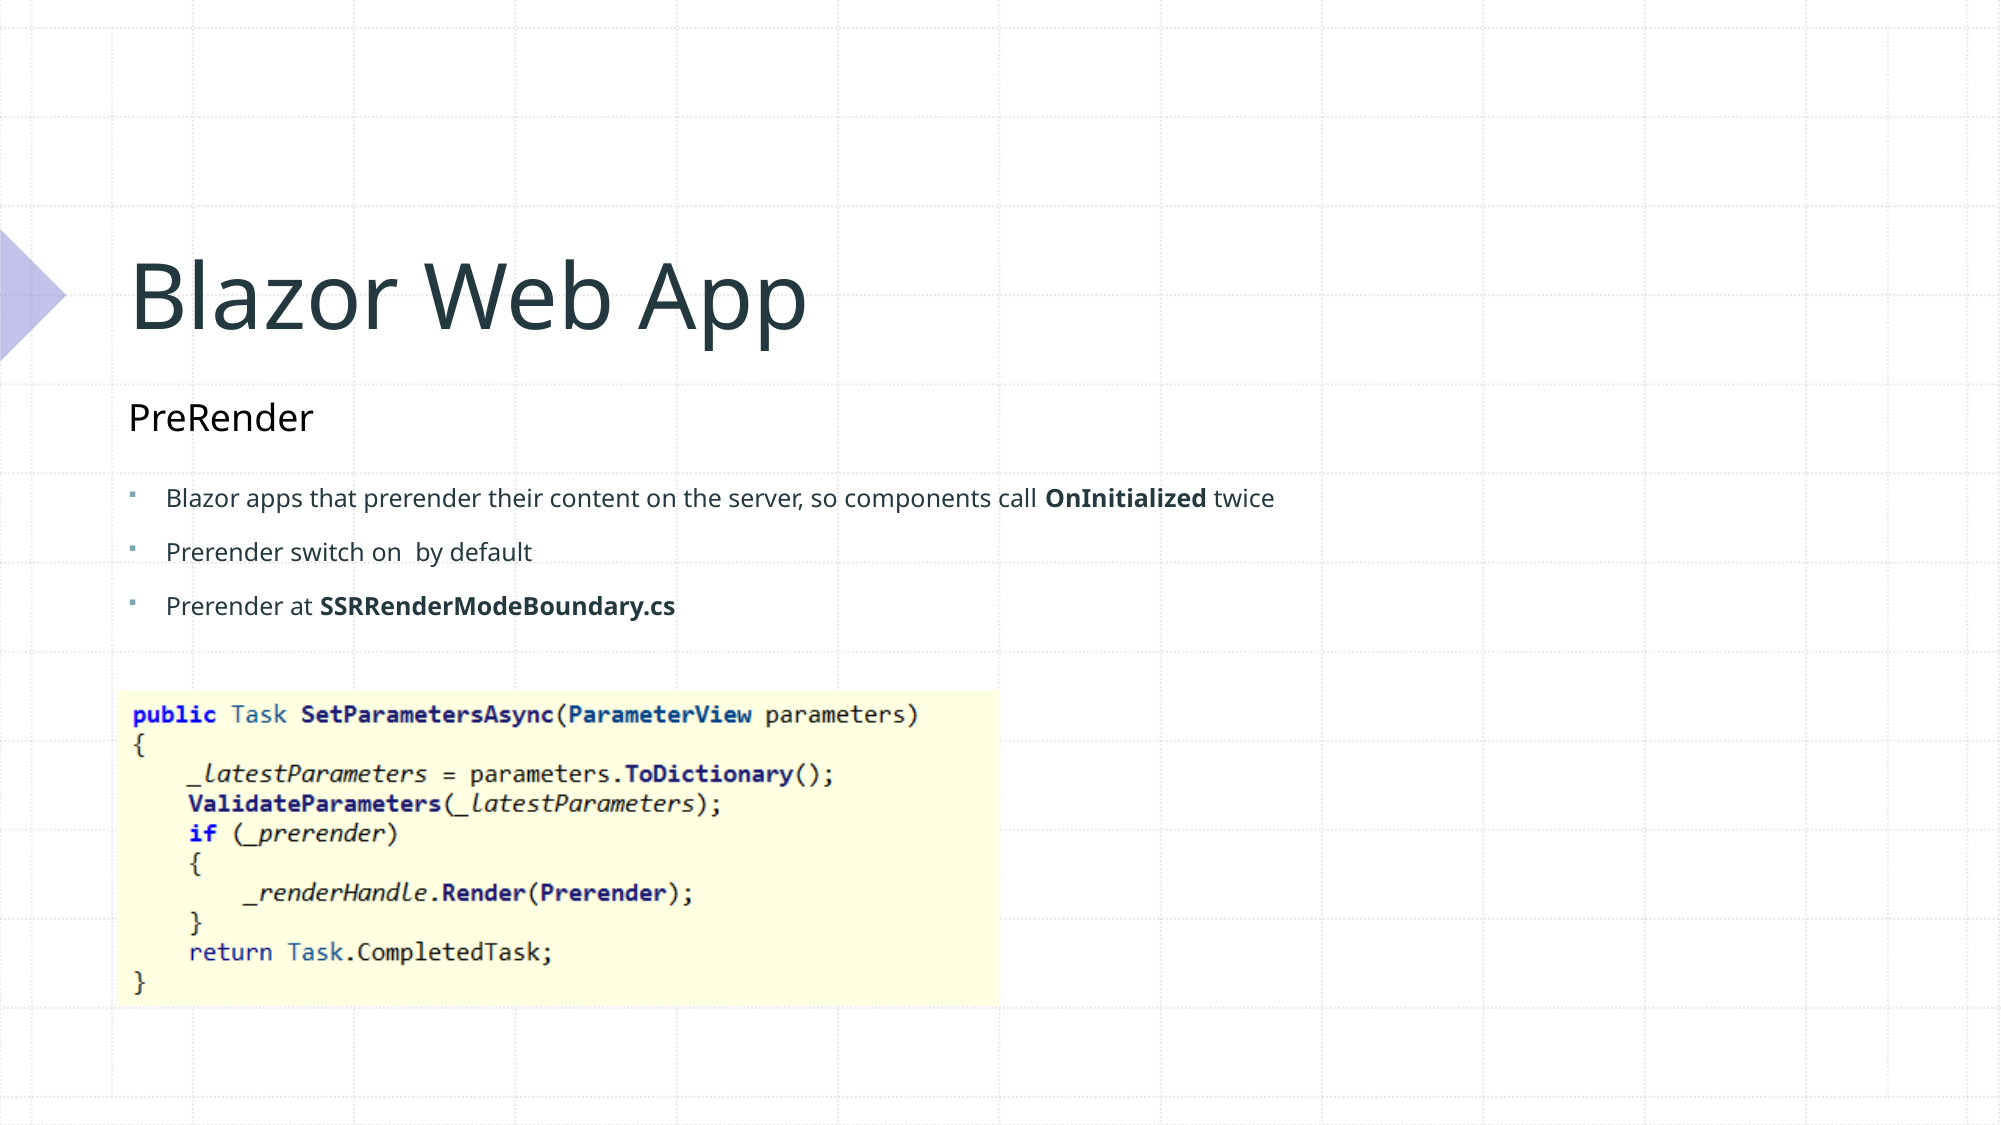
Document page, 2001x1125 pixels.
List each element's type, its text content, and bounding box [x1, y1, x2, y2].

title Blazor Web App [113, 119, 1808, 356]
list Blazor apps that prerender their content on the server, so components call OnInitialized twice Prerender switch on by default Prerender at SSRRenderModeBoundary.cs [113, 472, 1808, 649]
picture [117, 690, 1000, 1006]
text_box PreRender [113, 386, 420, 446]
